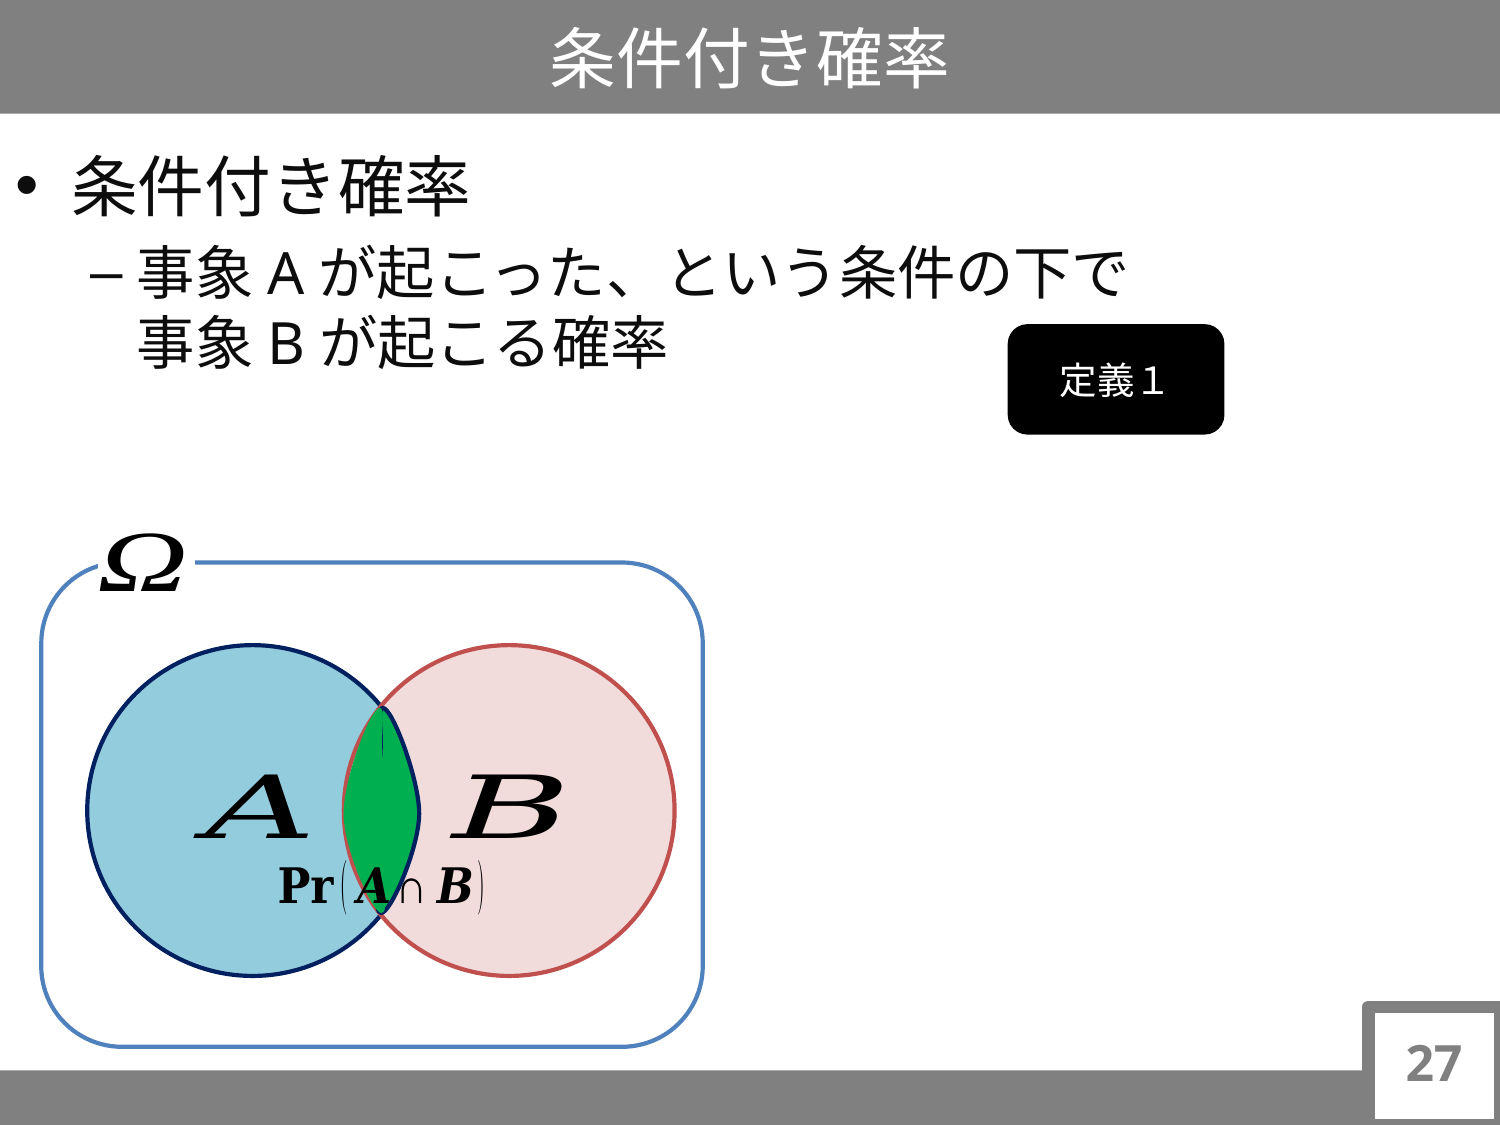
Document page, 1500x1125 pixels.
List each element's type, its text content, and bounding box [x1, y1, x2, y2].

slide_number 27 [1362, 1001, 1500, 1125]
text_box 定義１ [1007, 324, 1225, 435]
title 条件付き確率 [0, 0, 1500, 114]
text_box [41, 514, 703, 1048]
